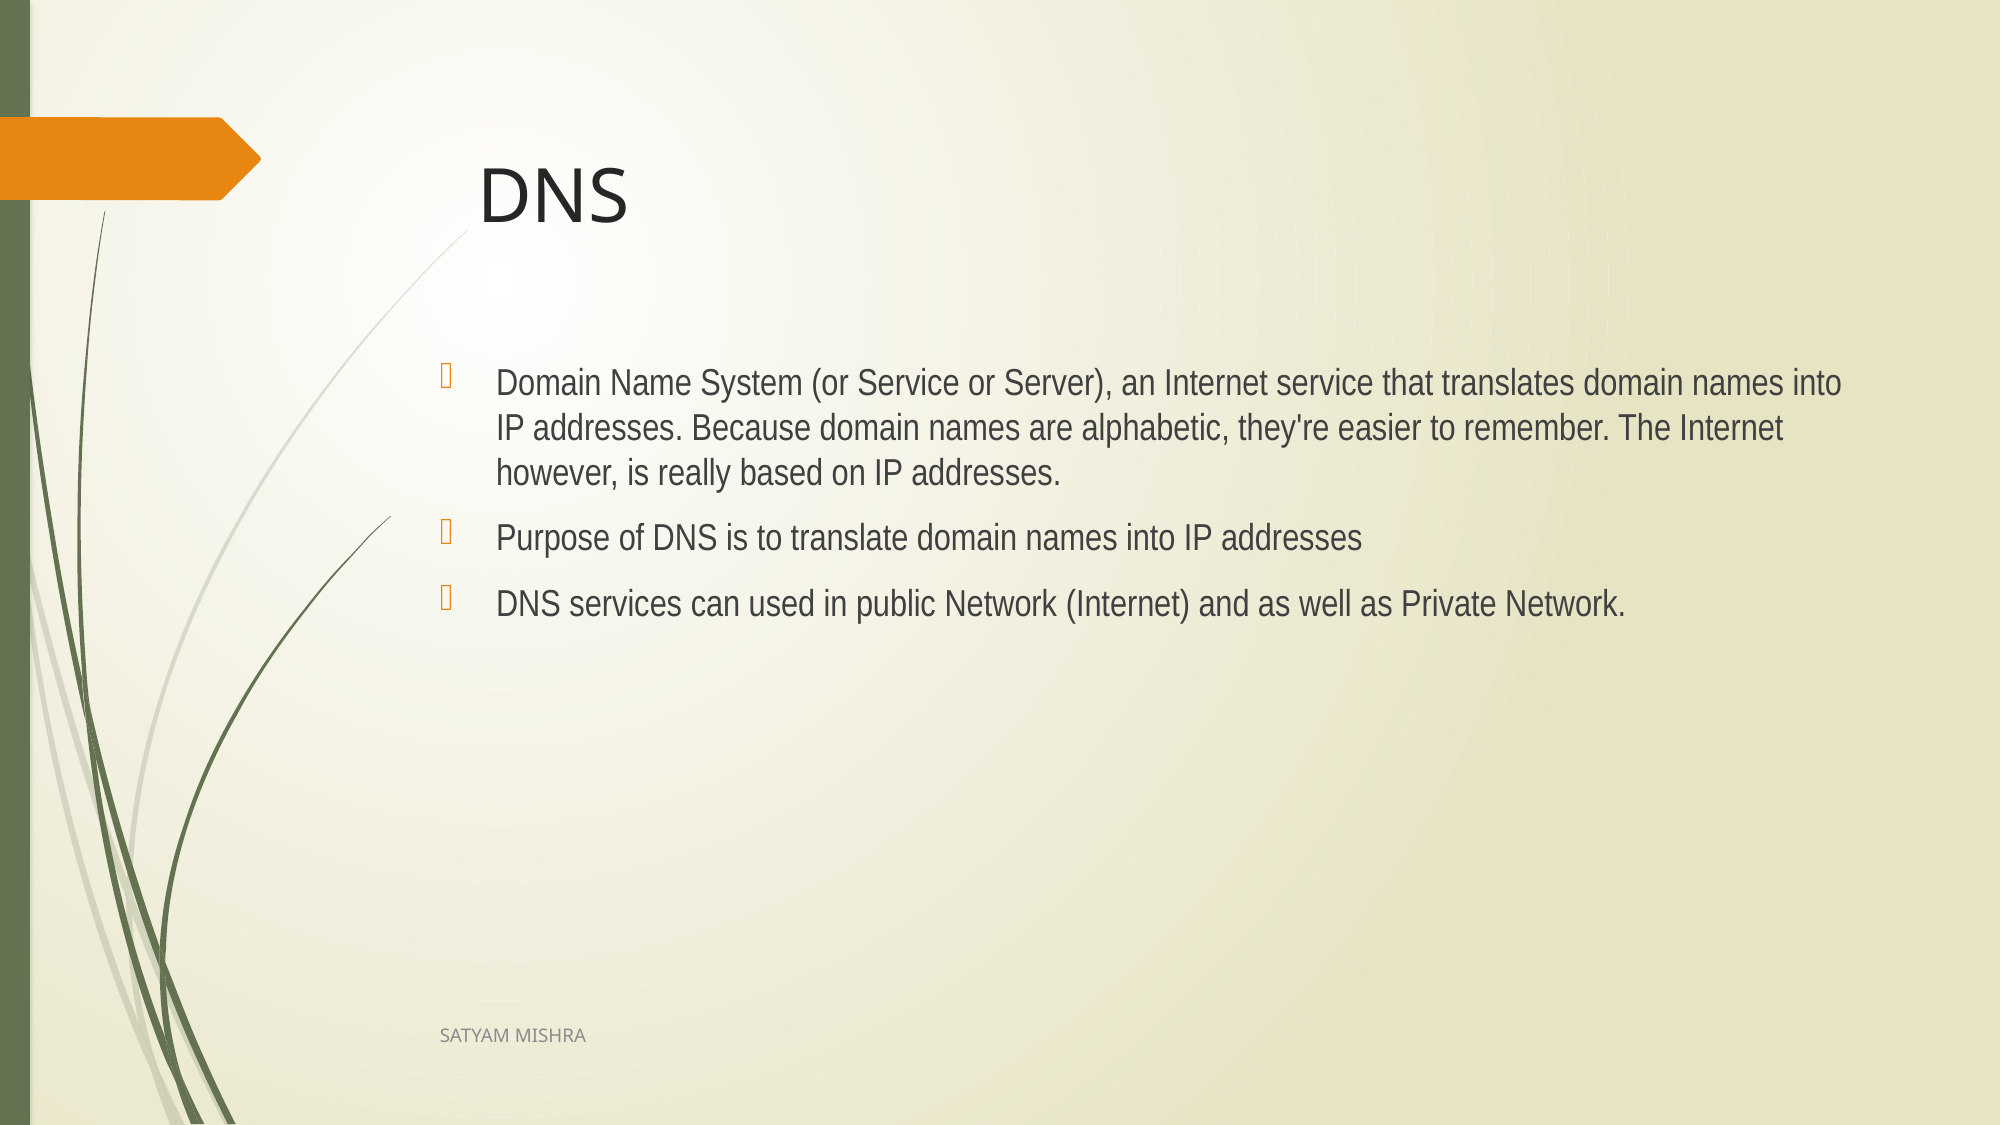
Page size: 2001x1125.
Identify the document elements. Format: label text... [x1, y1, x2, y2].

title DNS [462, 139, 1925, 350]
list Domain Name System (or Service or Server), an Internet service that translates domain names into IP addresses. Because domain names are alphabetic, they're easier to remember. The Internet however, is really based on IP addresses. Purpose of DNS is to translate domain names into IP addresses DNS services can used in public Network (Internet) and as well as Private Network. [424, 350, 1888, 970]
footer SATYAM MISHRA [424, 1006, 1675, 1067]
